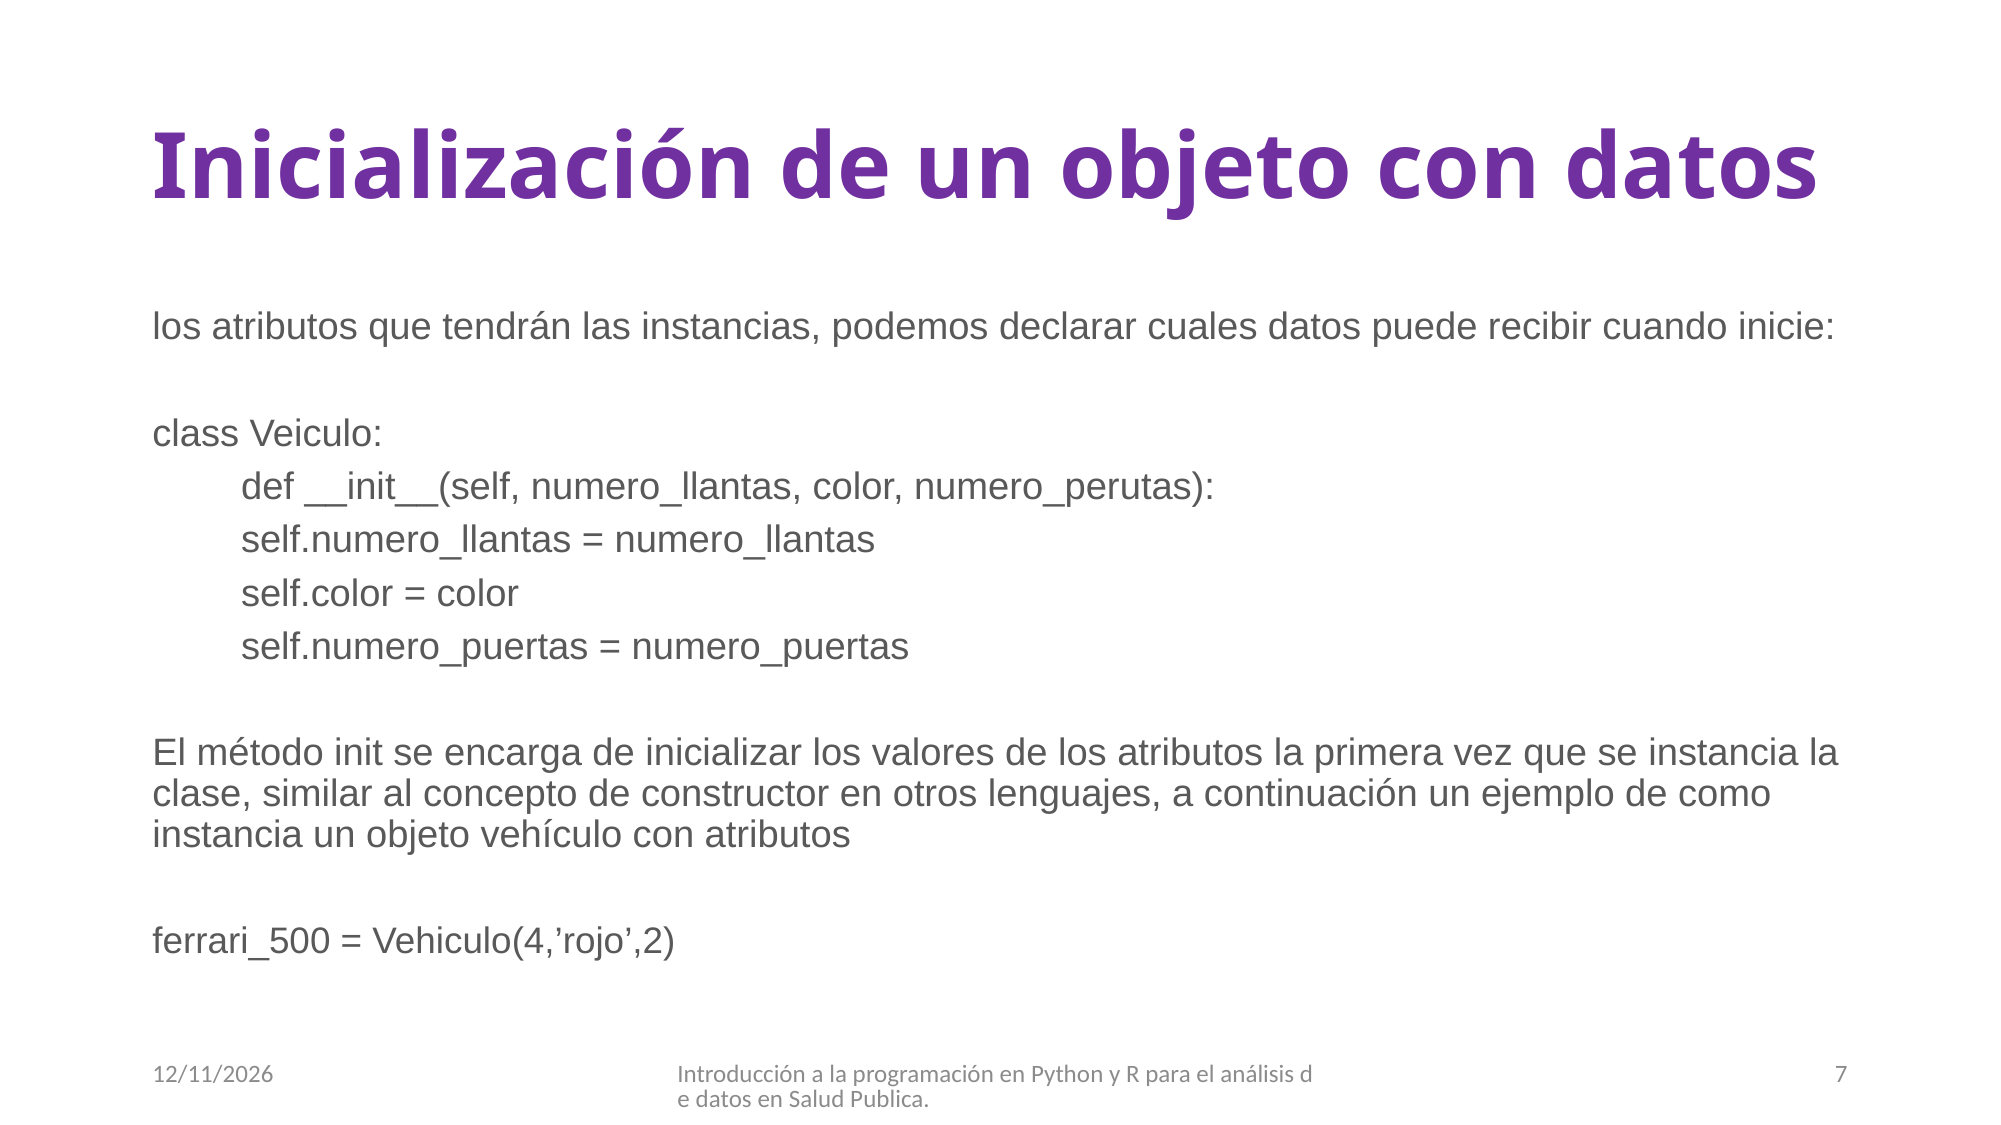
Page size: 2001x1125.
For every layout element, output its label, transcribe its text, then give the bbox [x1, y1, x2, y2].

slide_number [137, 1042, 588, 1103]
list los atributos que tendrán las instancias, podemos declarar cuales datos puede recibir cuando inicie: class Veiculo: def __init__(self, numero_llantas, color, numero_perutas): self.numero_llantas = numero_llantas self.color = color self.numero_puertas = numero_puertas El método init se encarga de inicializar los valores de los atributos la primera vez que se instancia la clase, similar al concepto de constructor en otros lenguajes, a continuación un ejemplo de como instancia un objeto vehículo con atributos ferrari_500 = Vehiculo(4,’rojo’,2) [137, 299, 1863, 1014]
slide_number 7 [1412, 1042, 1863, 1103]
title Inicialización de un objeto con datos [137, 59, 1863, 278]
footer Introducción a la programación en Python y R para el análisis de datos en Salud Publica. [662, 1042, 1338, 1103]
